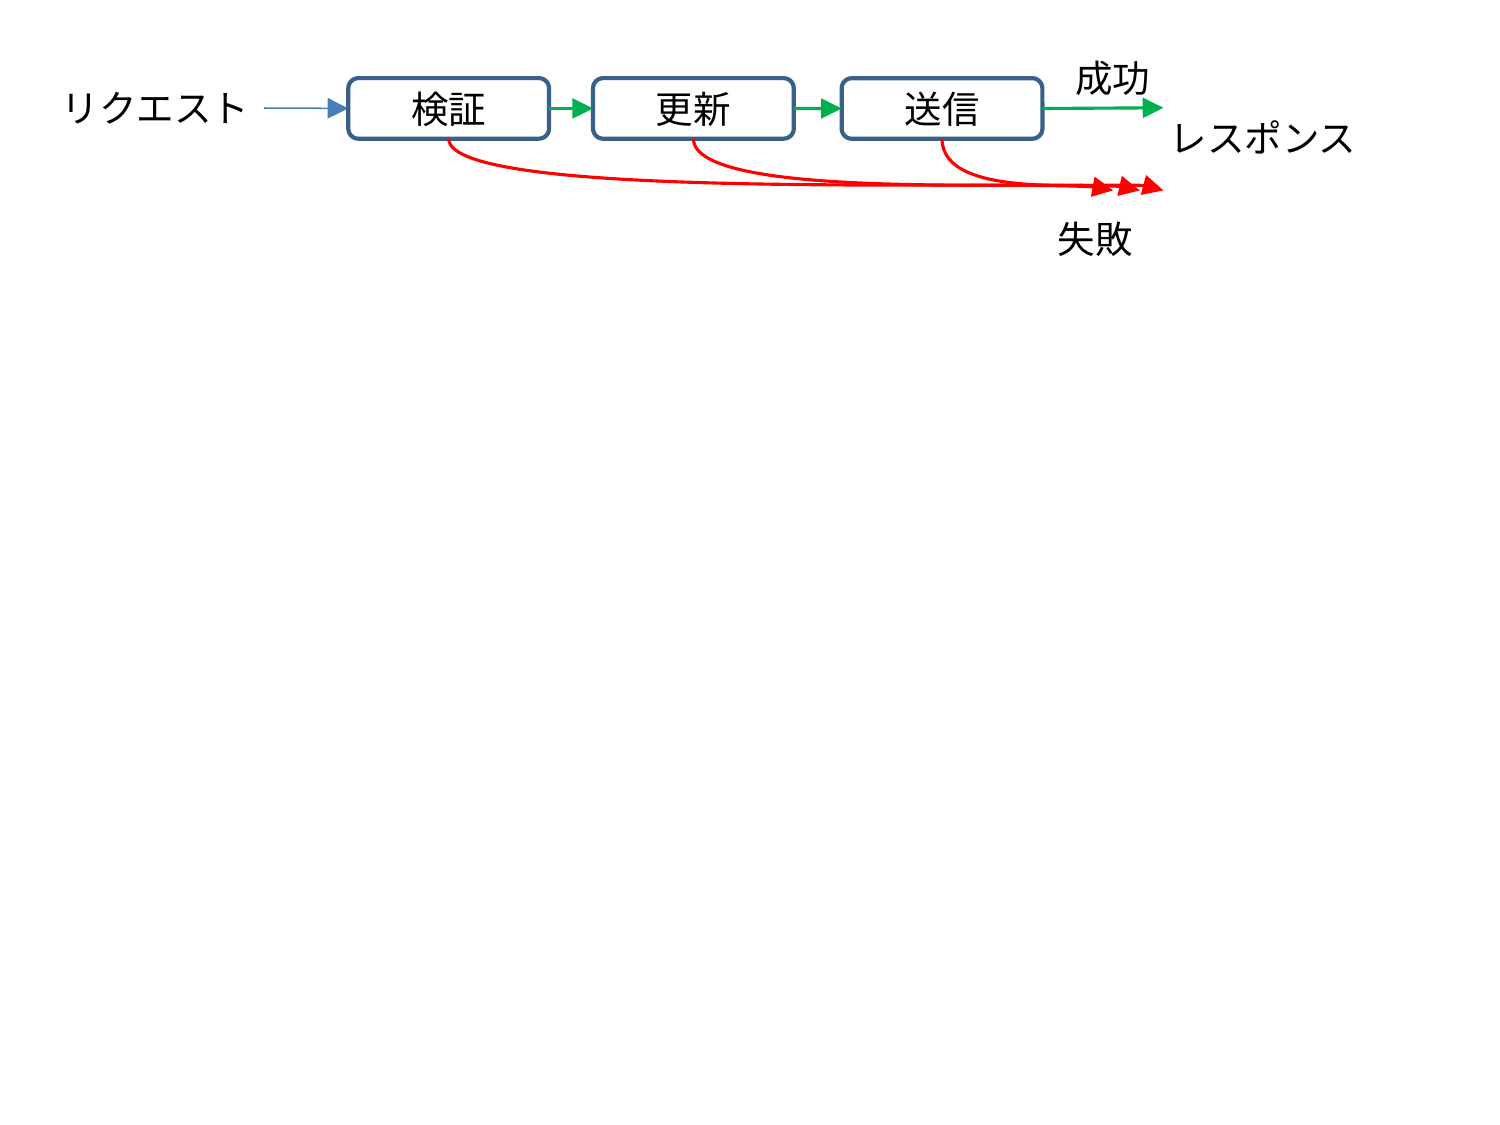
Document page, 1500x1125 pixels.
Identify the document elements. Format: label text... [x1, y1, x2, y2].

text_box 更新 [590, 76, 749, 141]
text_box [1026, 53, 1079, 276]
text_box 成功 [1060, 47, 1166, 107]
text_box 検証 [346, 76, 552, 141]
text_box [754, 0, 807, 497]
text_box 失敗 [1084, 208, 1148, 269]
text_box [890, 0, 943, 388]
text_box 送信 [946, 76, 1021, 141]
text_box 送信 [839, 76, 885, 141]
text_box レスポンス [1155, 108, 1372, 168]
text_box リクエスト [47, 78, 265, 138]
